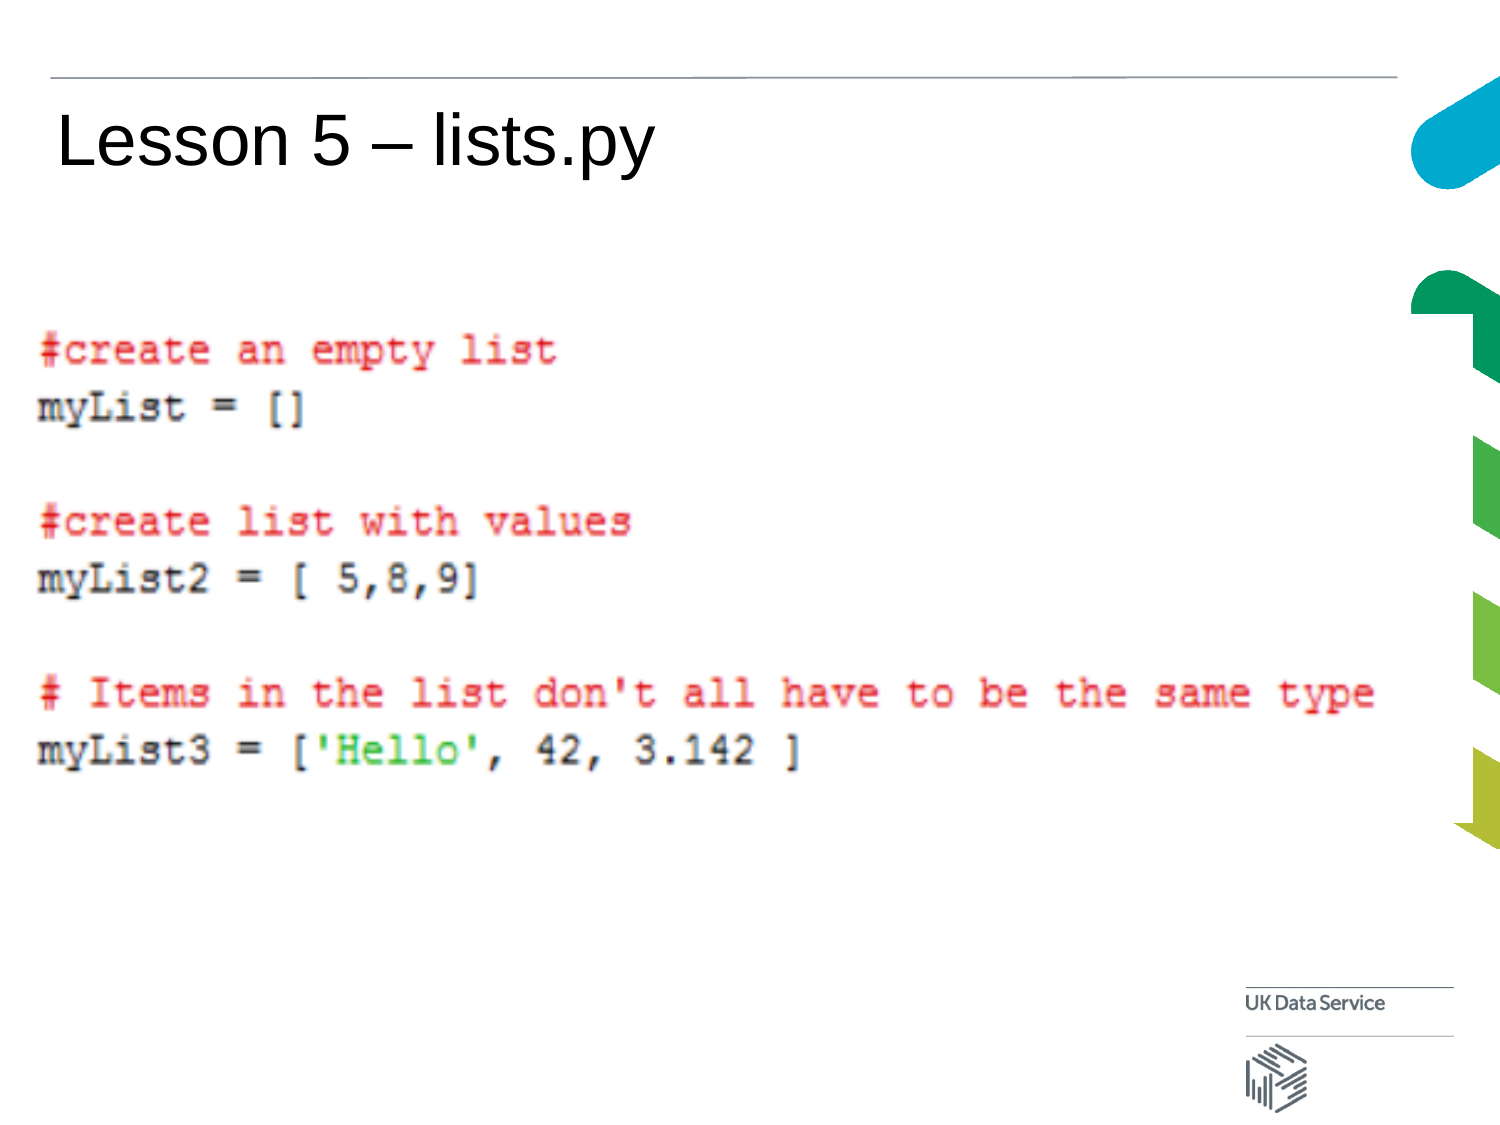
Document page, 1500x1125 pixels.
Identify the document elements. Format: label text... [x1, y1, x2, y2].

title Lesson 5 – lists.py [41, 42, 1392, 231]
picture [1411, 0, 1500, 849]
picture [1246, 987, 1454, 1113]
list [27, 314, 1473, 823]
